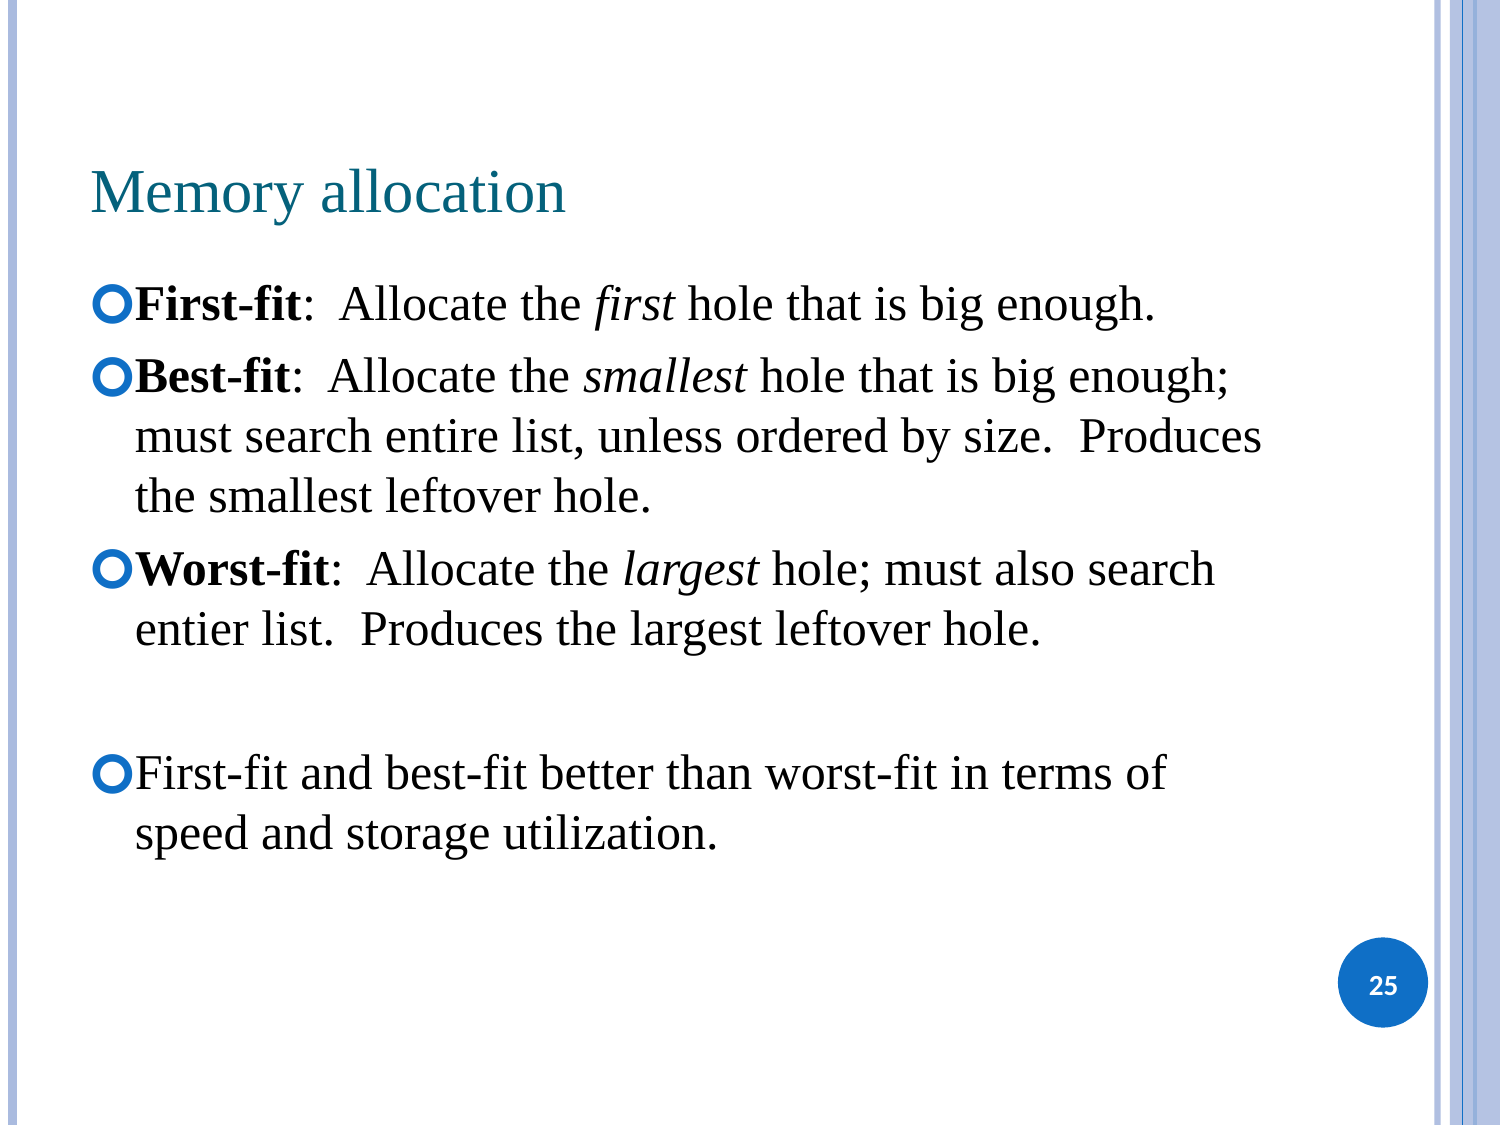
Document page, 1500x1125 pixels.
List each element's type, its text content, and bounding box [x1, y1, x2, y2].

list First-fit: Allocate the first hole that is big enough. Best-fit: Allocate the smallest hole that is big enough; must search entire list, unless ordered by size. Produces the smallest leftover hole. Worst-fit: Allocate the largest hole; must also search entier list. Produces the largest leftover hole. First-fit and best-fit better than worst-fit in terms of speed and storage utilization. [75, 262, 1300, 1062]
text_box ‹#› [1333, 940, 1434, 1026]
title Memory allocation [75, 45, 1300, 233]
